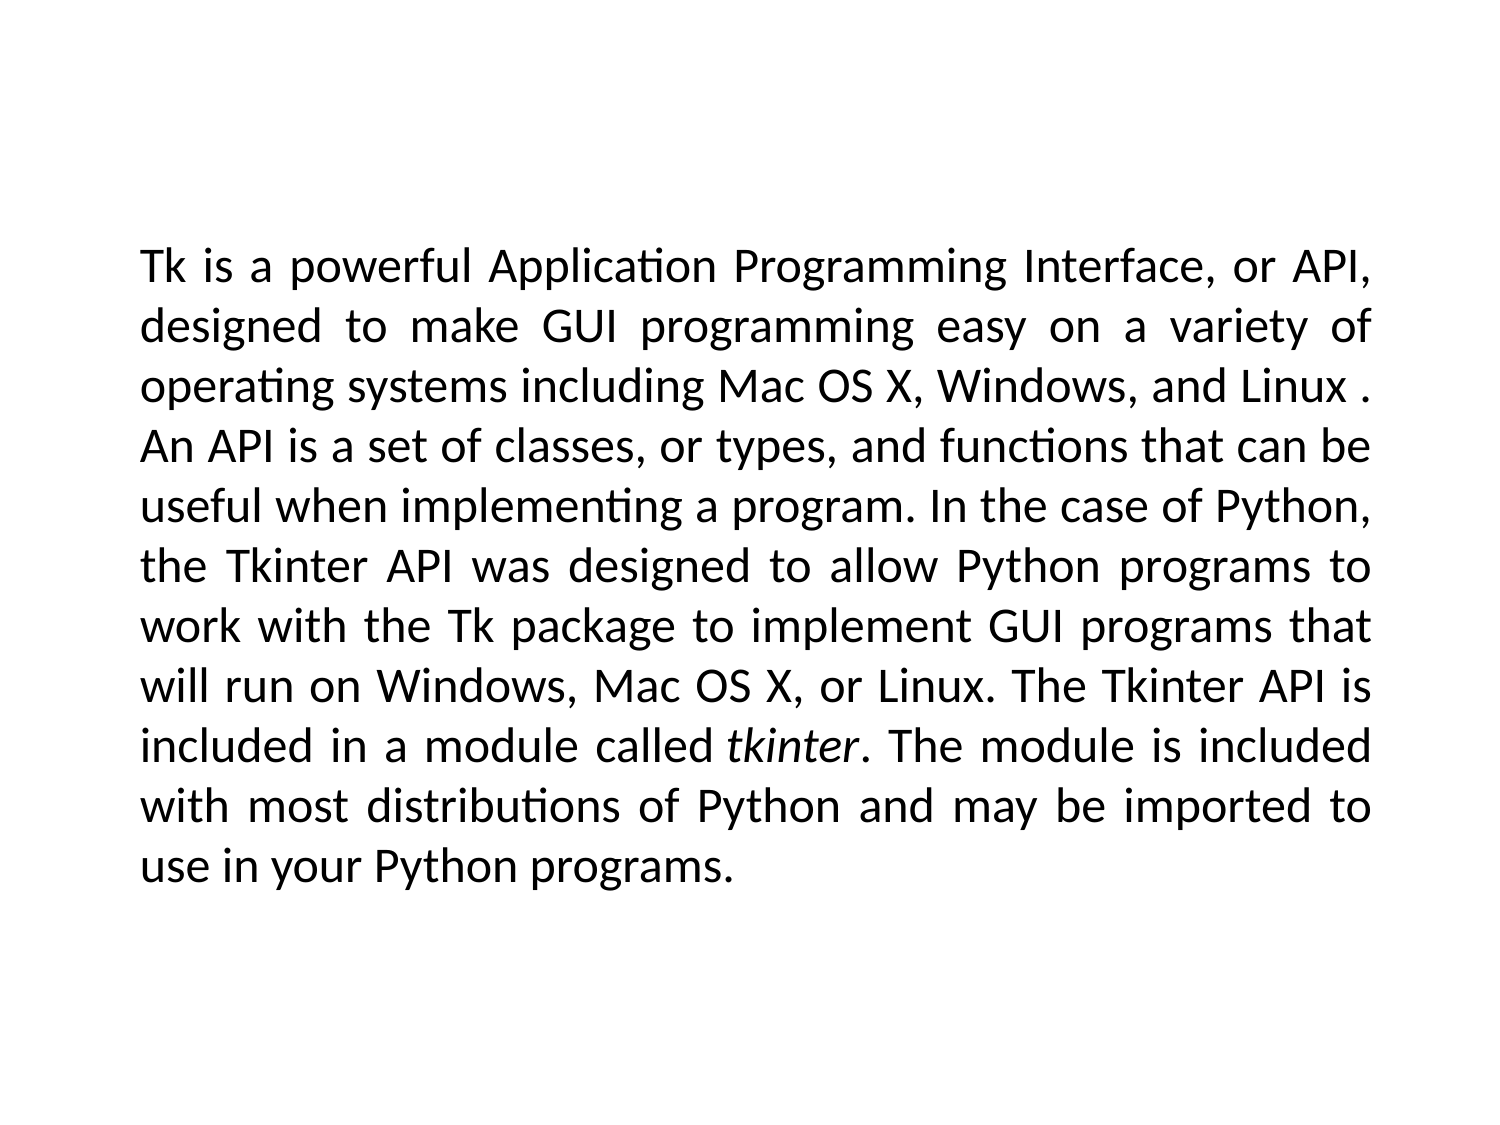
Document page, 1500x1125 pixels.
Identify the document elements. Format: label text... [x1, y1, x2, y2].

text_box Tk is a powerful Application Programming Interface, or API, designed to make GUI programming easy on a variety of operating systems including Mac OS X, Windows, and Linux . An API is a set of classes, or types, and functions that can be useful when implementing a program. In the case of Python, the Tkinter API was designed to allow Python programs to work with the Tk package to implement GUI programs that will run on Windows, Mac OS X, or Linux. The Tkinter API is included in a module called tkinter. The module is included with most distributions of Python and may be imported to use in your Python programs. [124, 224, 1388, 900]
